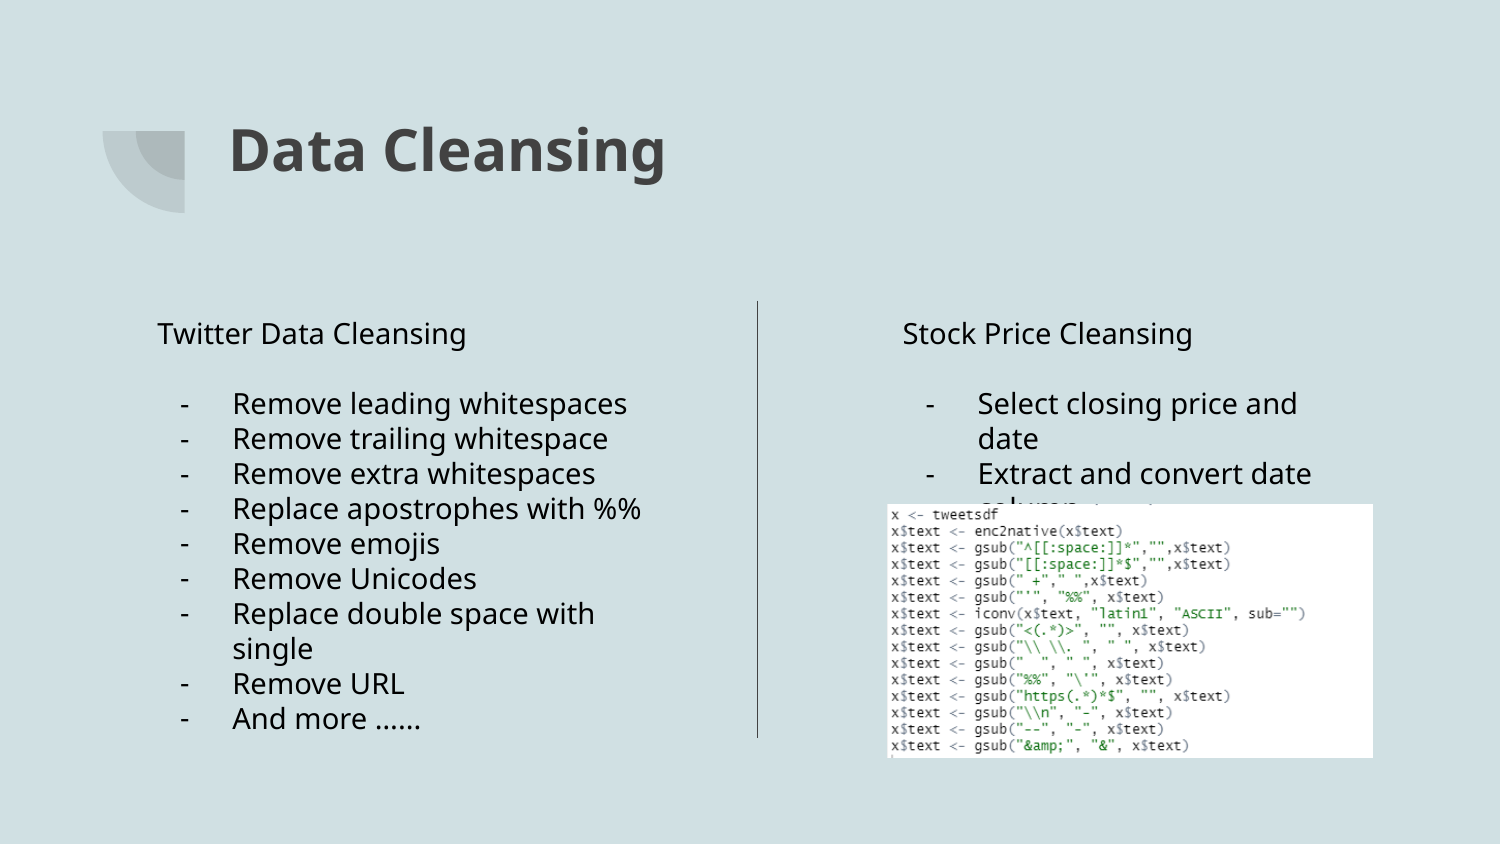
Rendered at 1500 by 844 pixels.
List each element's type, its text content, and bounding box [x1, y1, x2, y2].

text_box Twitter Data Cleansing Remove leading whitespaces Remove trailing whitespace Remove extra whitespaces Replace apostrophes with %% Remove emojis Remove Unicodes Replace double space with single Remove URL And more …... [142, 300, 697, 820]
title Data Cleansing [213, 98, 1285, 263]
picture [887, 504, 1374, 758]
text_box Stock Price Cleansing Select closing price and date Extract and convert date column [887, 300, 1373, 503]
